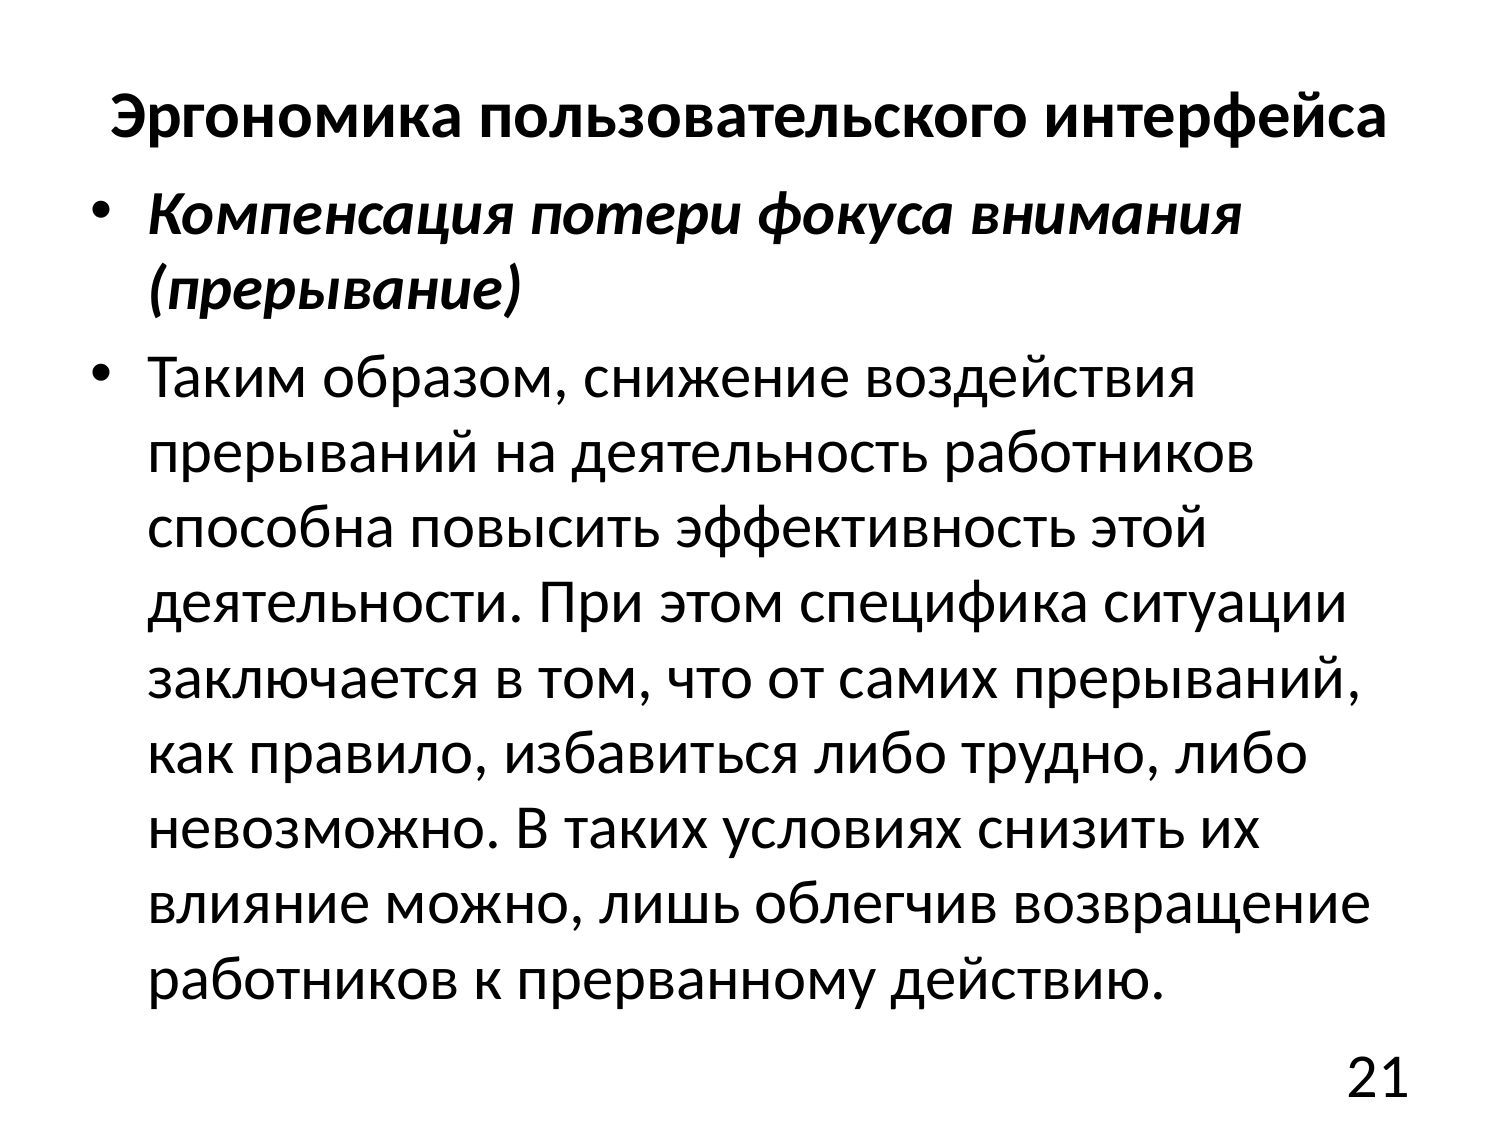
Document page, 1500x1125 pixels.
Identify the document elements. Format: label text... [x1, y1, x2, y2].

list Компенсация потери фокуса внимания (прерывание) Таким образом, снижение воздействия прерываний на деятельность работников способна повысить эффективность этой деятельности. При этом специфика ситуации заключается в том, что от самих прерываний, как правило, избавиться либо трудно, либо невозможно. В таких условиях снизить их влияние можно, лишь облегчив возвращение работников к прерванному действию. [75, 164, 1425, 1032]
slide_number 21 [1074, 1042, 1425, 1103]
title Эргономика пользовательского интерфейса [75, 45, 1425, 164]
